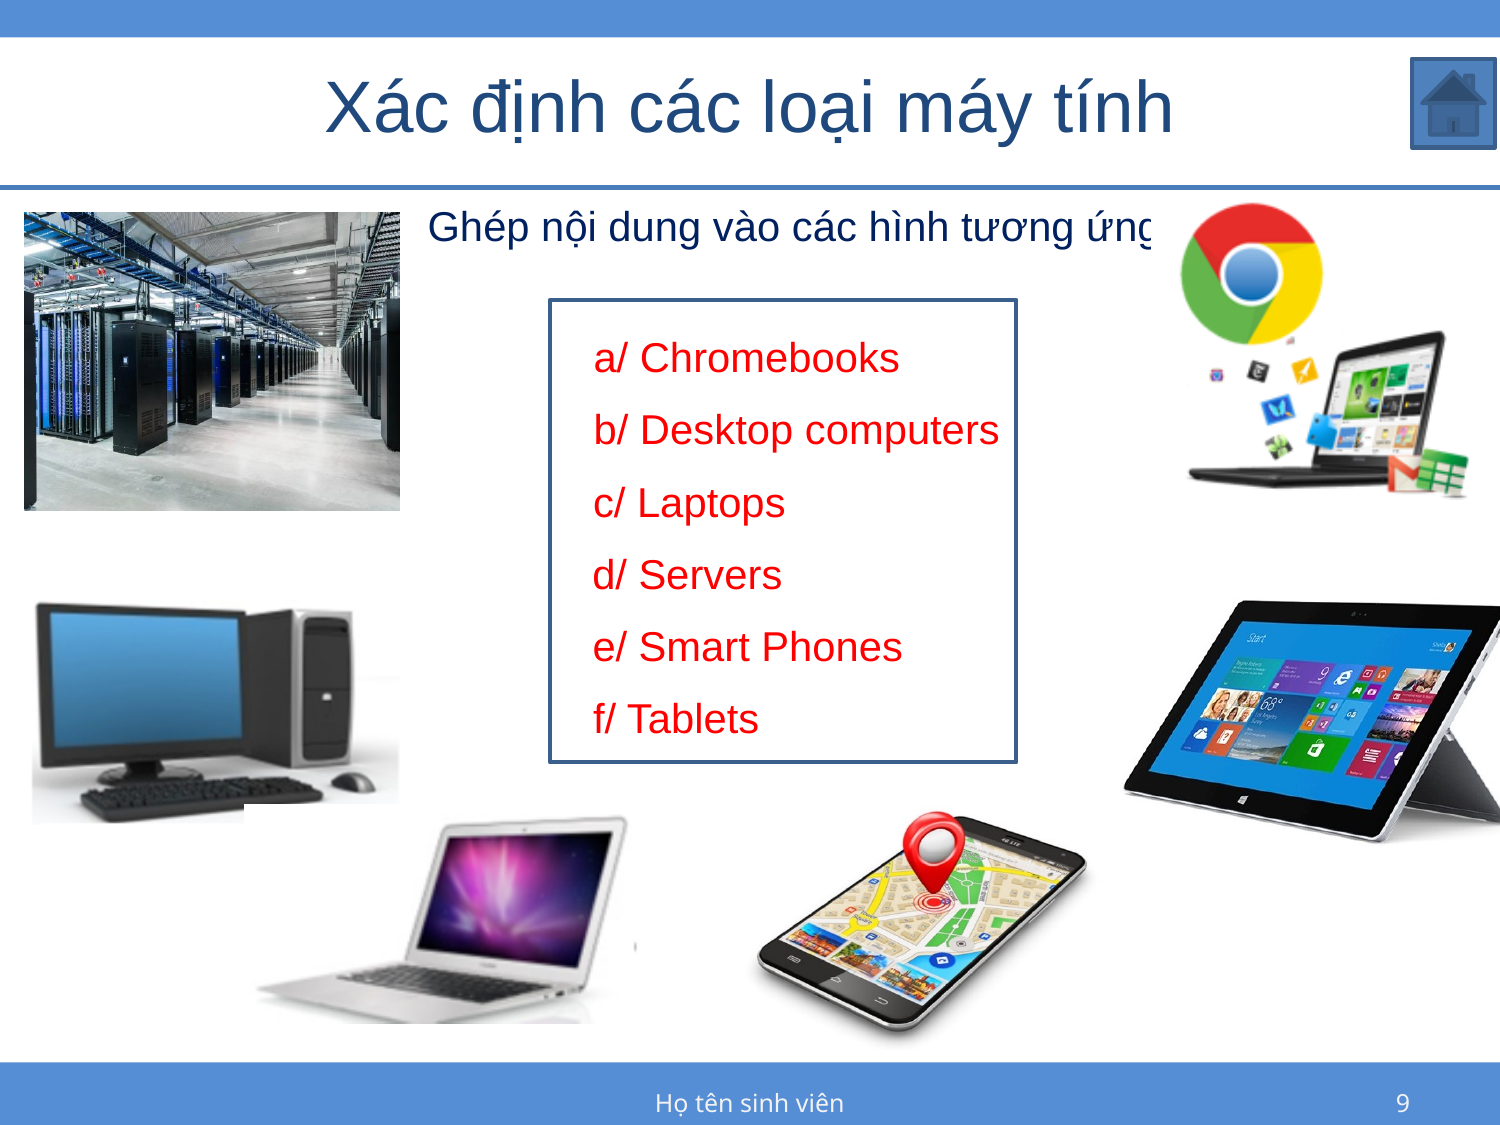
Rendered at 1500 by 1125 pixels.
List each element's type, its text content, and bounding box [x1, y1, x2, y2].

picture [31, 599, 651, 1024]
text_box [1410, 57, 1497, 150]
text_box b/ Desktop computers [578, 395, 1016, 461]
footer Họ tên sinh viên [512, 1074, 988, 1125]
picture [24, 212, 401, 511]
picture [735, 585, 1500, 1056]
title Xác định các loại máy tính [75, 45, 1425, 162]
slide_number 9 [1074, 1074, 1425, 1125]
text_box [548, 298, 1018, 764]
picture [1150, 196, 1478, 500]
text_box Ghép nội dung vào các hình tương ứng [412, 192, 1176, 257]
